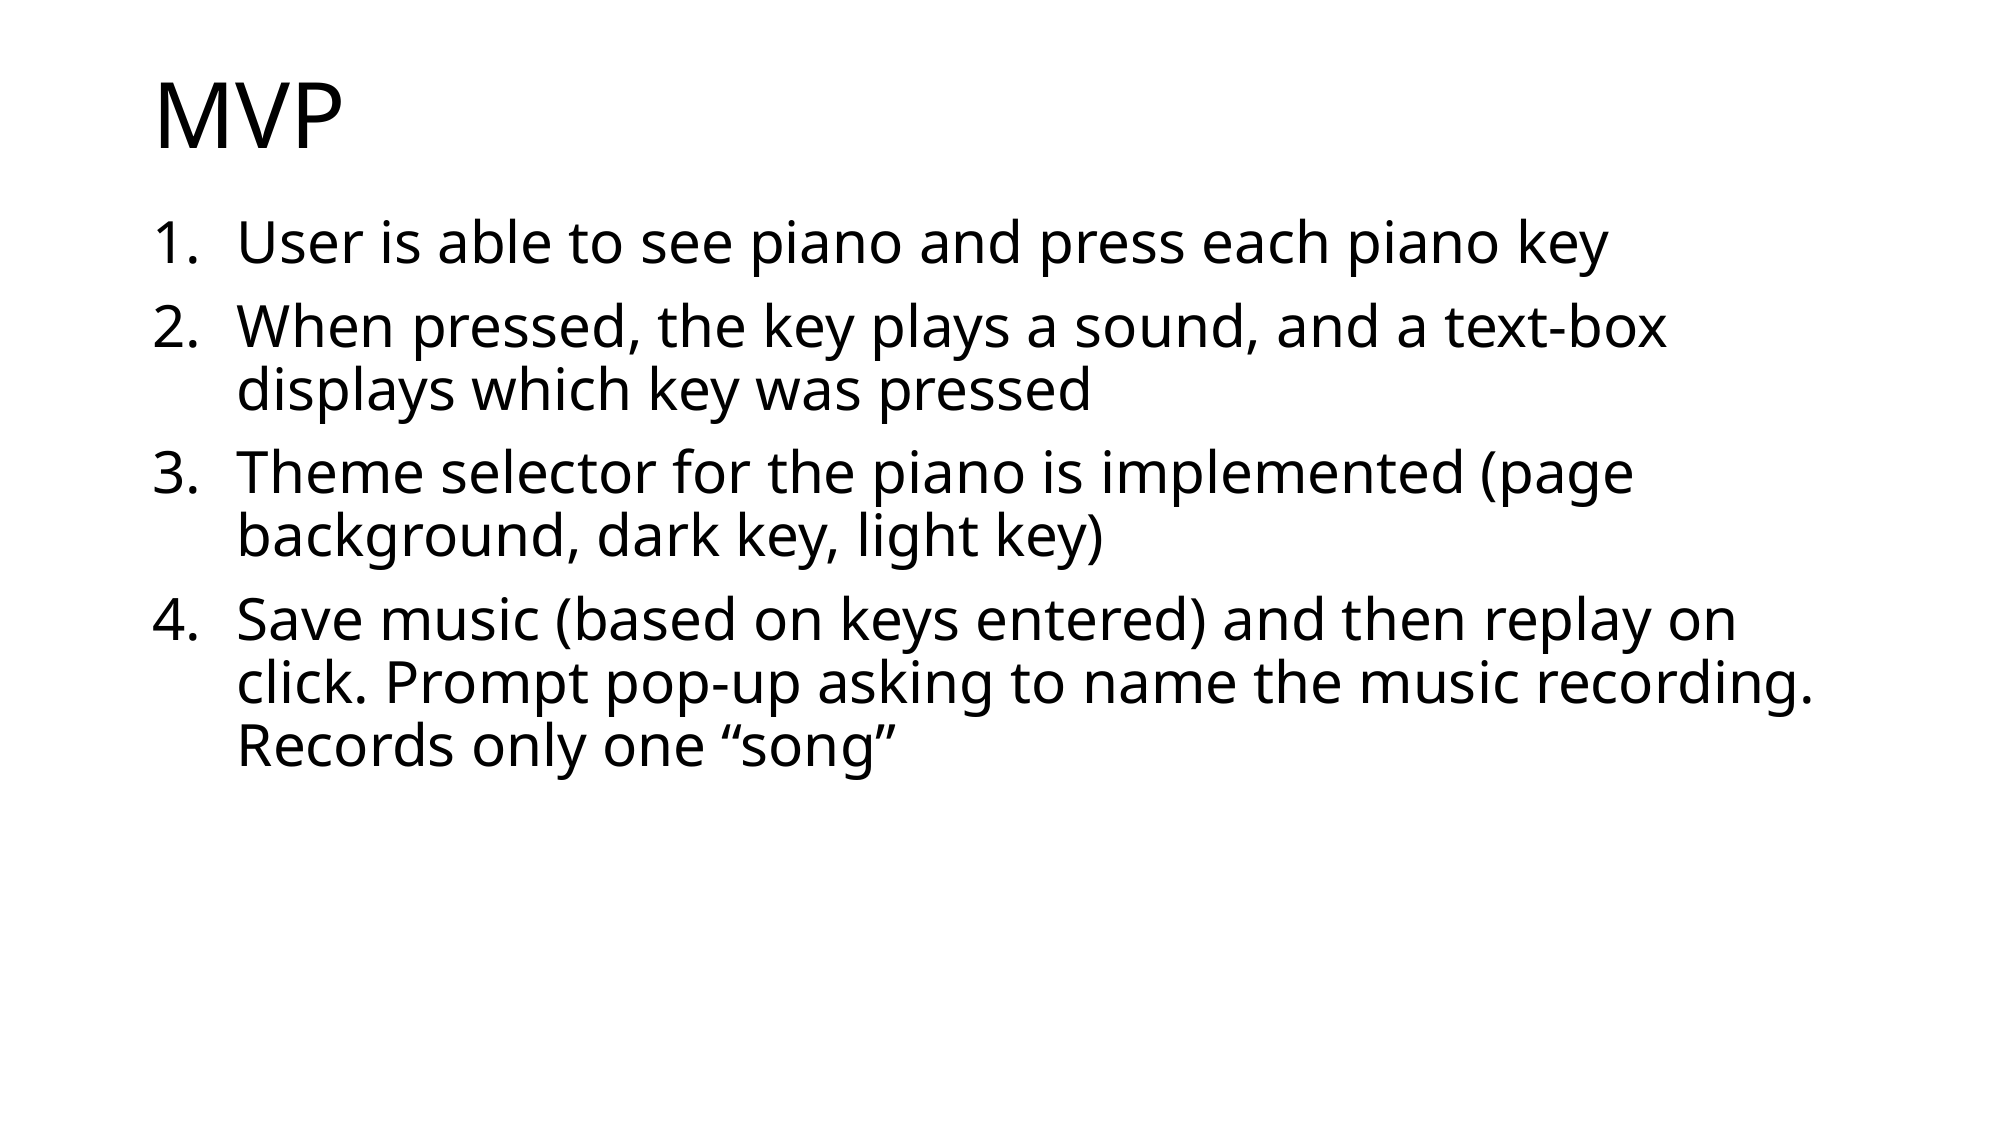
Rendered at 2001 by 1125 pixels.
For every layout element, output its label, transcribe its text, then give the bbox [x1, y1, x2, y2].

title MVP [137, 59, 1863, 178]
list User is able to see piano and press each piano key When pressed, the key plays a sound, and a text-box displays which key was pressed Theme selector for the piano is implemented (page background, dark key, light key) Save music (based on keys entered) and then replay on click. Prompt pop-up asking to name the music recording. Records only one “song” [137, 205, 1863, 920]
